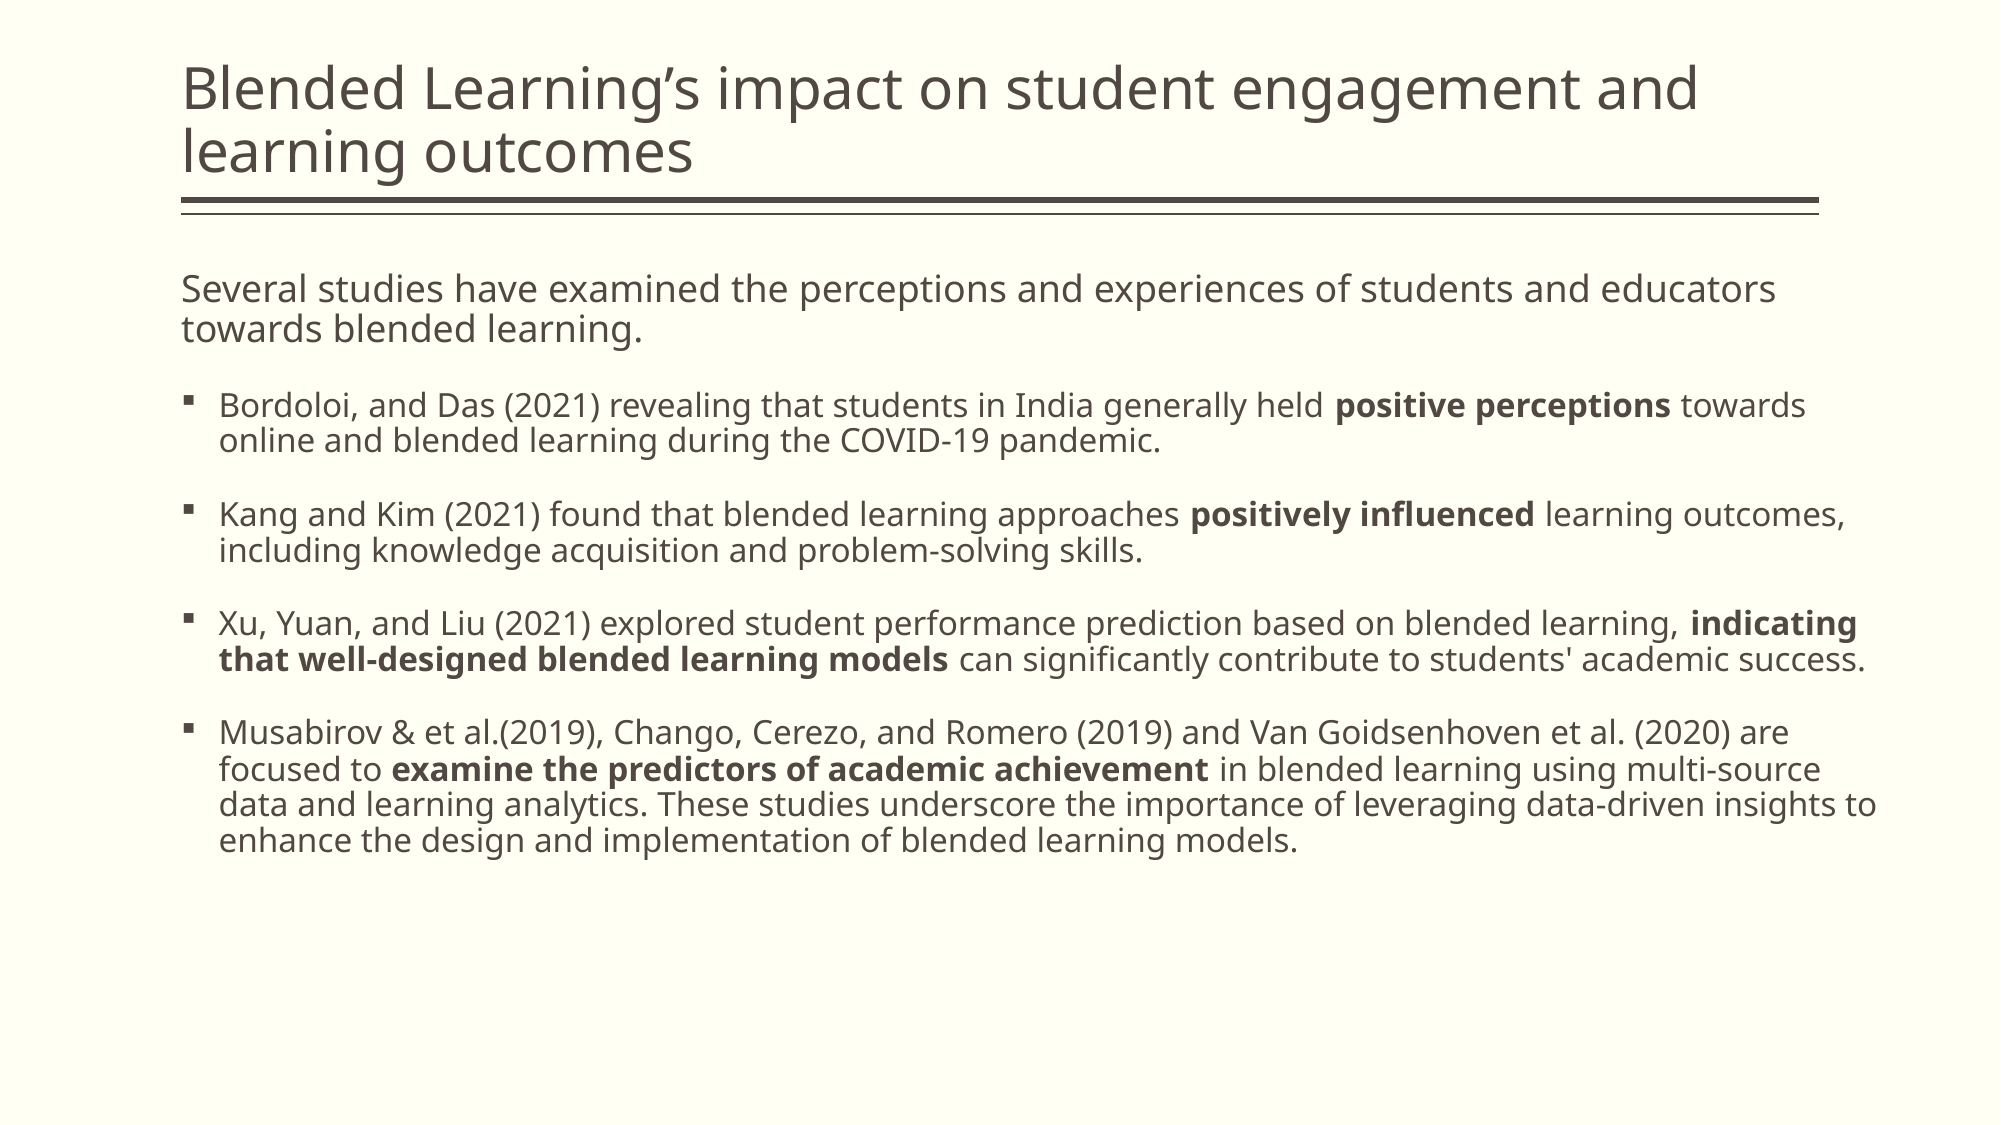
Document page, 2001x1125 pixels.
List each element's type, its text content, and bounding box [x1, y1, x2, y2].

title Blended Learning’s impact on student engagement and learning outcomes [181, 12, 1819, 193]
list Several studies have examined the perceptions and experiences of students and educators towards blended learning. Bordoloi, and Das (2021) revealing that students in India generally held positive perceptions towards online and blended learning during the COVID-19 pandemic. Kang and Kim (2021) found that blended learning approaches positively influenced learning outcomes, including knowledge acquisition and problem-solving skills. Xu, Yuan, and Liu (2021) explored student performance prediction based on blended learning, indicating that well-designed blended learning models can significantly contribute to students' academic success. Musabirov & et al.(2019), Chango, Cerezo, and Romero (2019) and Van Goidsenhoven et al. (2020) are focused to examine the predictors of academic achievement in blended learning using multi-source data and learning analytics. These studies underscore the importance of leveraging data-driven insights to enhance the design and implementation of blended learning models. [181, 262, 1897, 1013]
